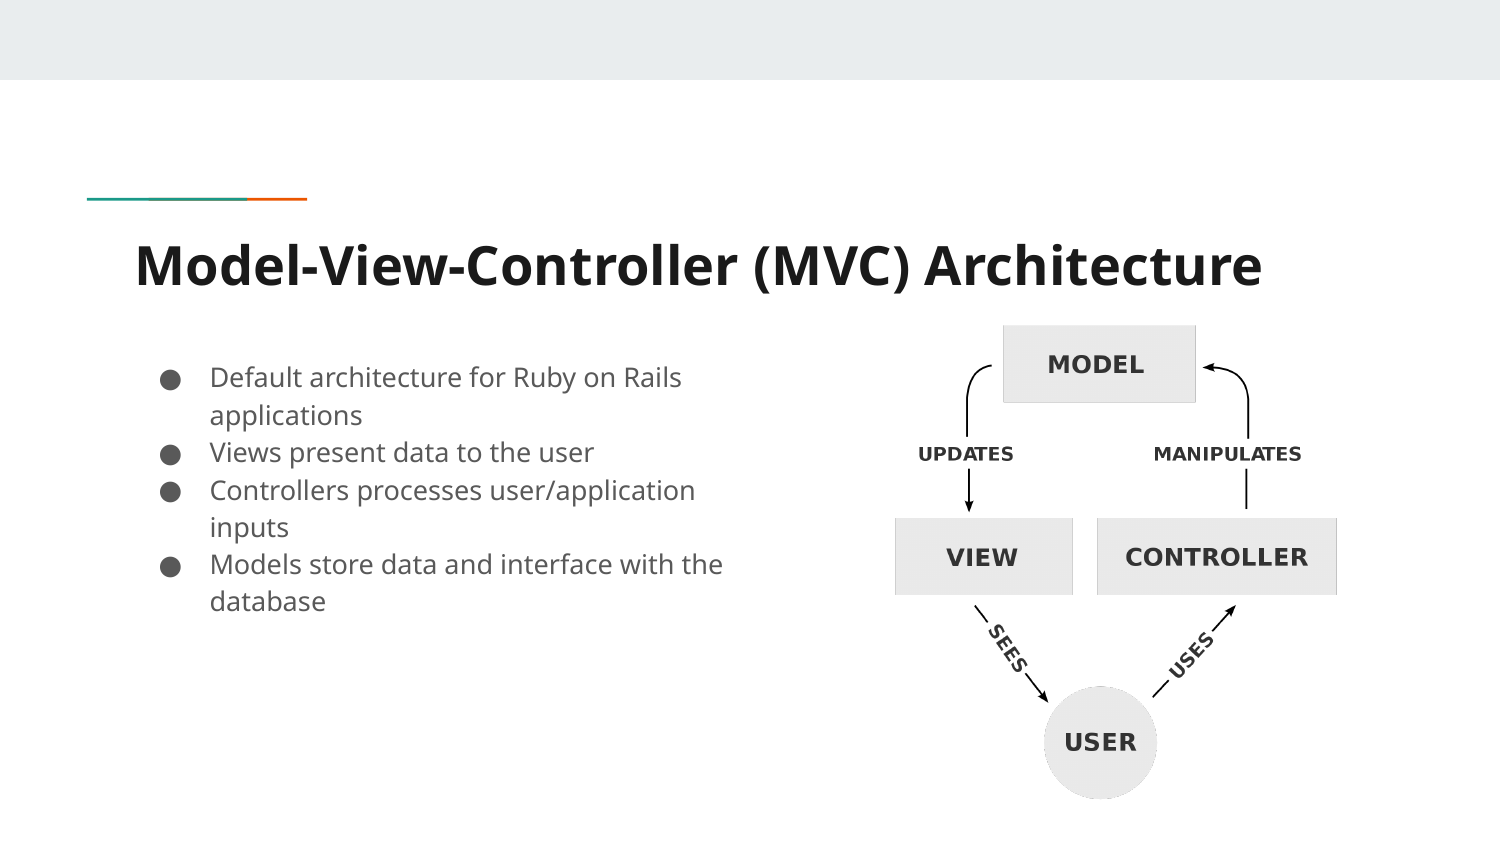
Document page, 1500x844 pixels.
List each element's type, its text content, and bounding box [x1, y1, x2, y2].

list Default architecture for Ruby on Rails applications Views present data to the user Controllers processes user/application inputs Models store data and interface with the database [119, 341, 739, 712]
title Model-View-Controller (MVC) Architecture [119, 216, 1381, 305]
picture [881, 303, 1351, 820]
